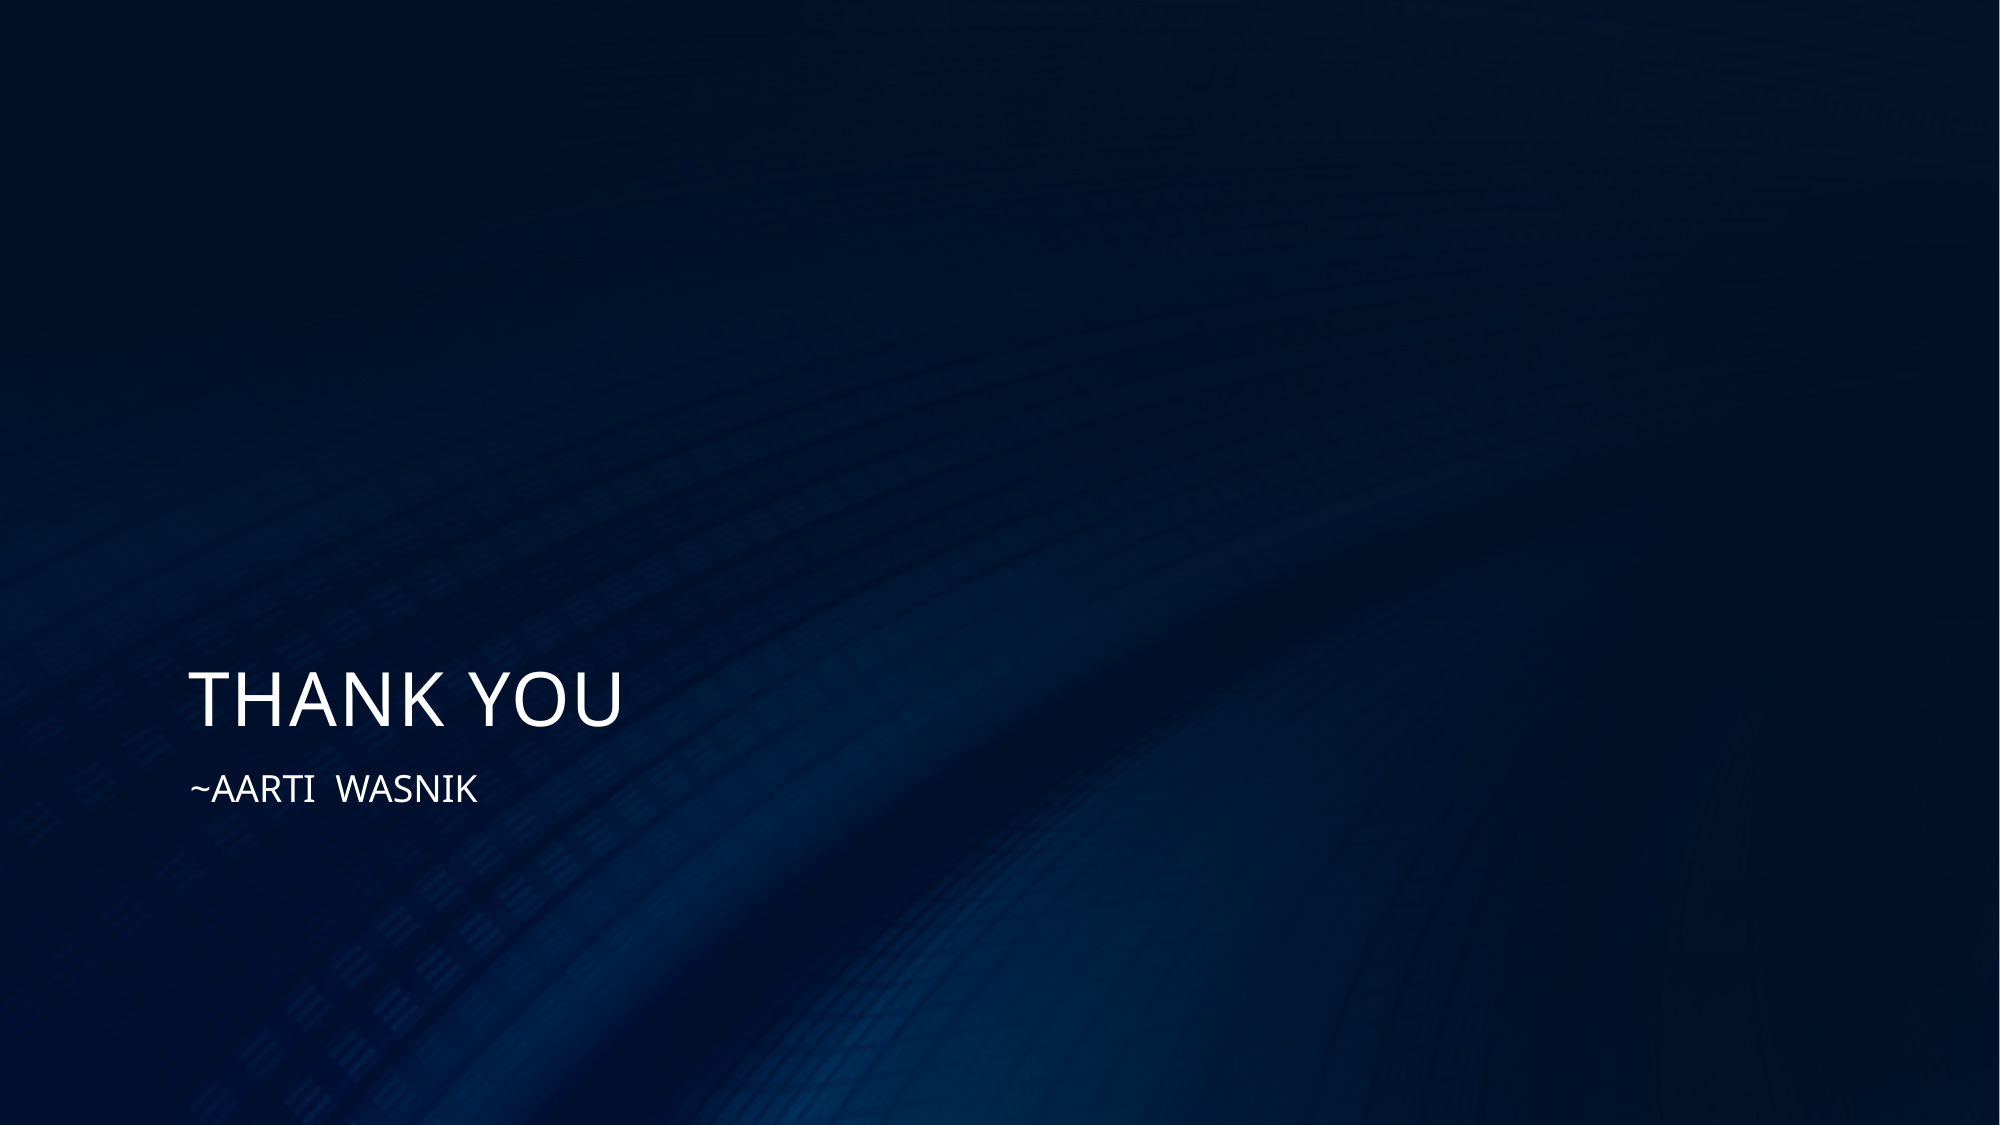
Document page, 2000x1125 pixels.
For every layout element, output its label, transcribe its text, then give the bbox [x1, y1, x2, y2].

list ~AARTI WASNIK [174, 762, 763, 988]
title THANK YOU [173, 312, 764, 750]
picture [0, 0, 2000, 1125]
